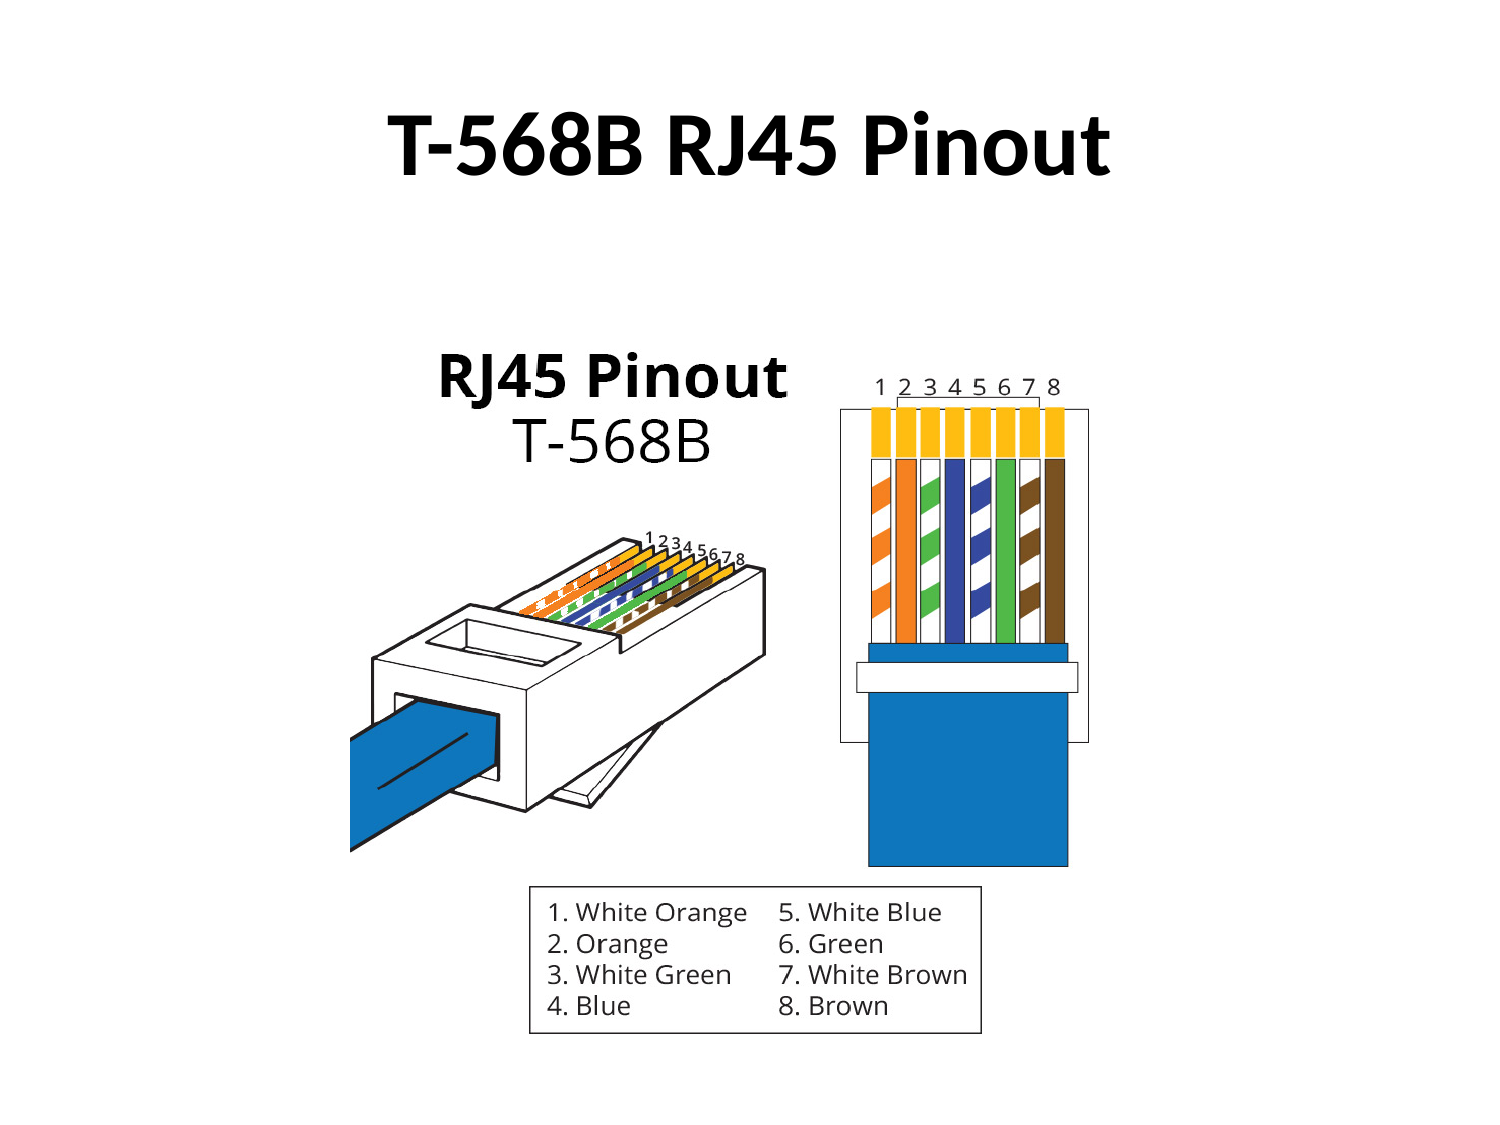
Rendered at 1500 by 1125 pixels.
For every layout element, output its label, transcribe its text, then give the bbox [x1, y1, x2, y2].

picture [349, 262, 1163, 1051]
title T-568B RJ45 Pinout [75, 45, 1425, 233]
